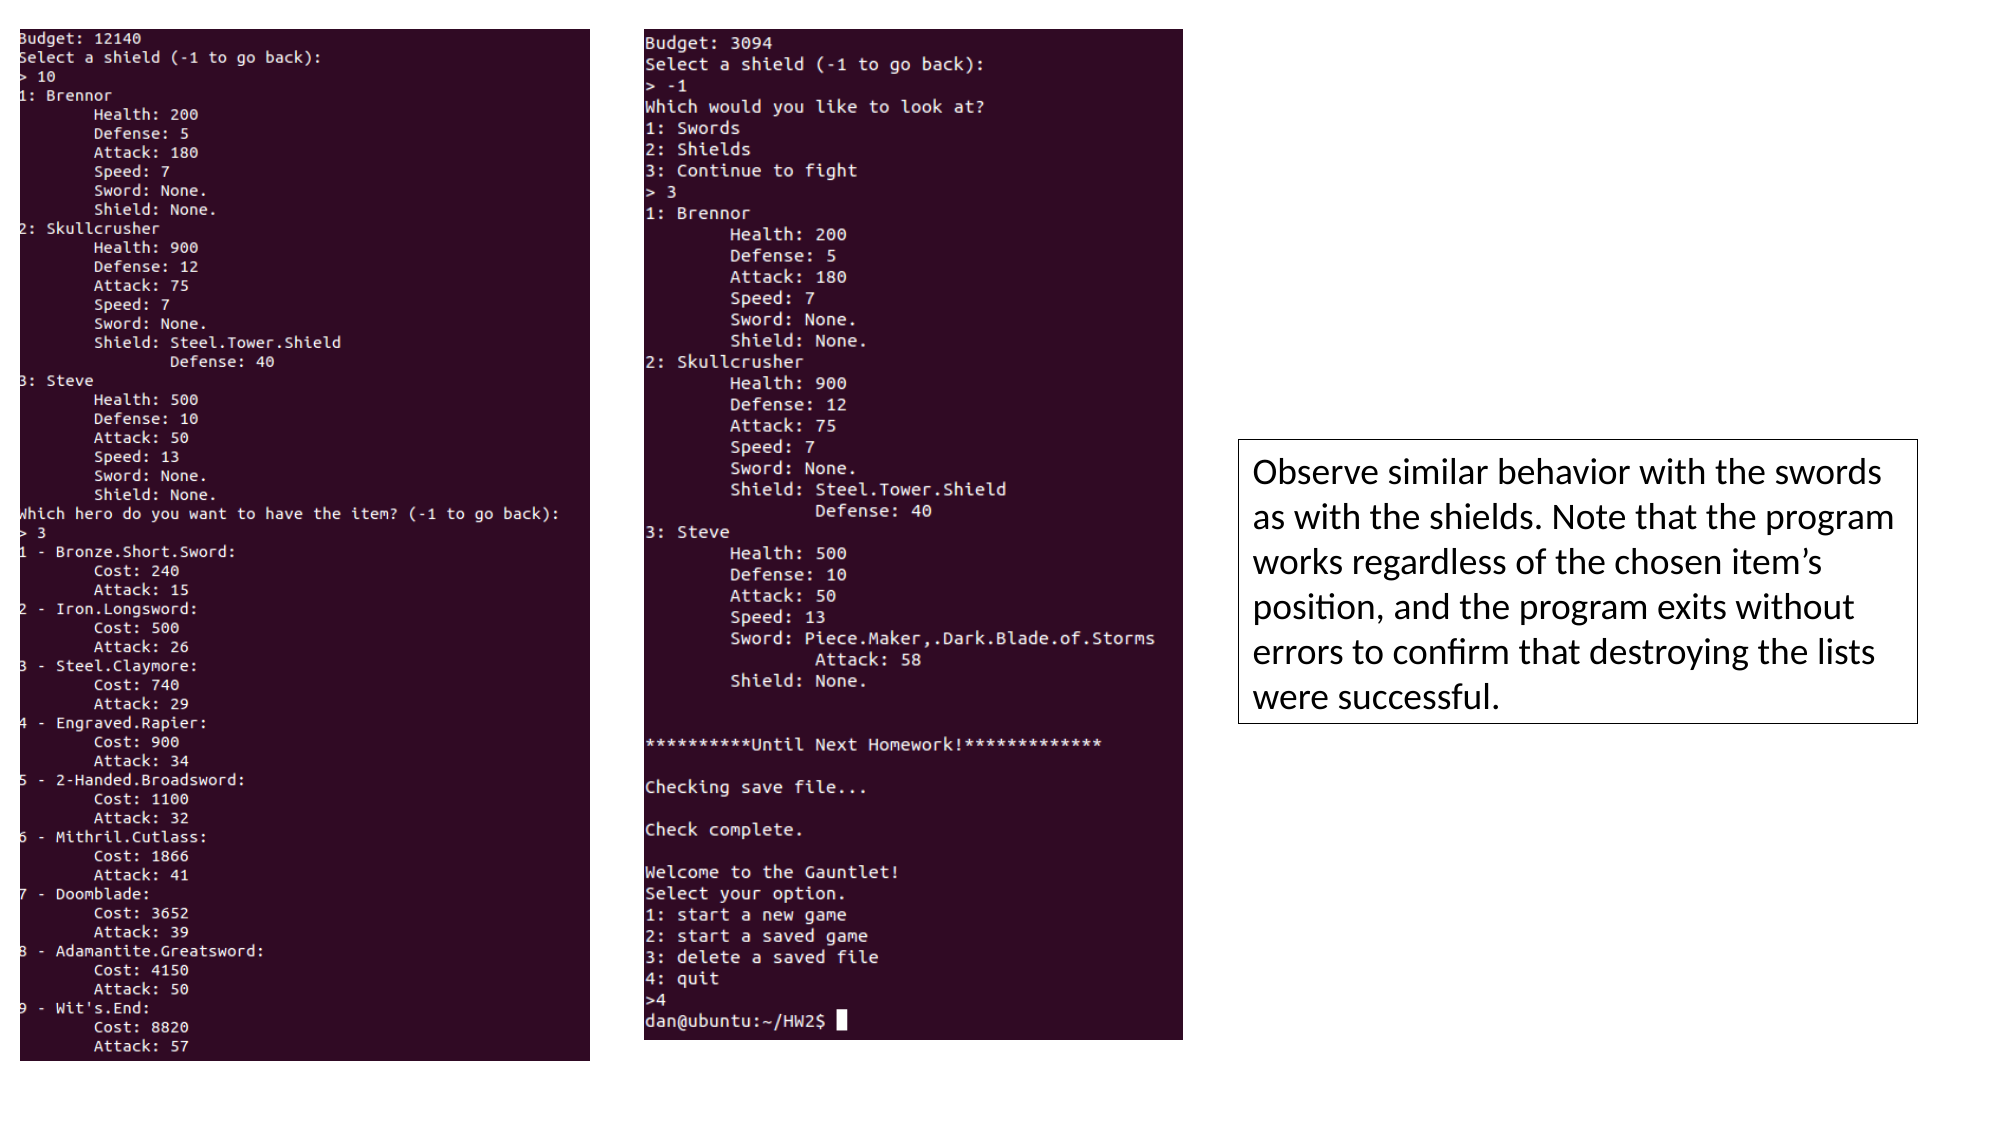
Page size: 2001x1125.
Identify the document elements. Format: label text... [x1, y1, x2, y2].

picture [20, 29, 590, 1061]
picture [644, 29, 1183, 1040]
text_box Observe similar behavior with the swords as with the shields. Note that the program works regardless of the chosen item’s position, and the program exits without errors to confirm that destroying the lists were successful. [1238, 439, 1918, 724]
